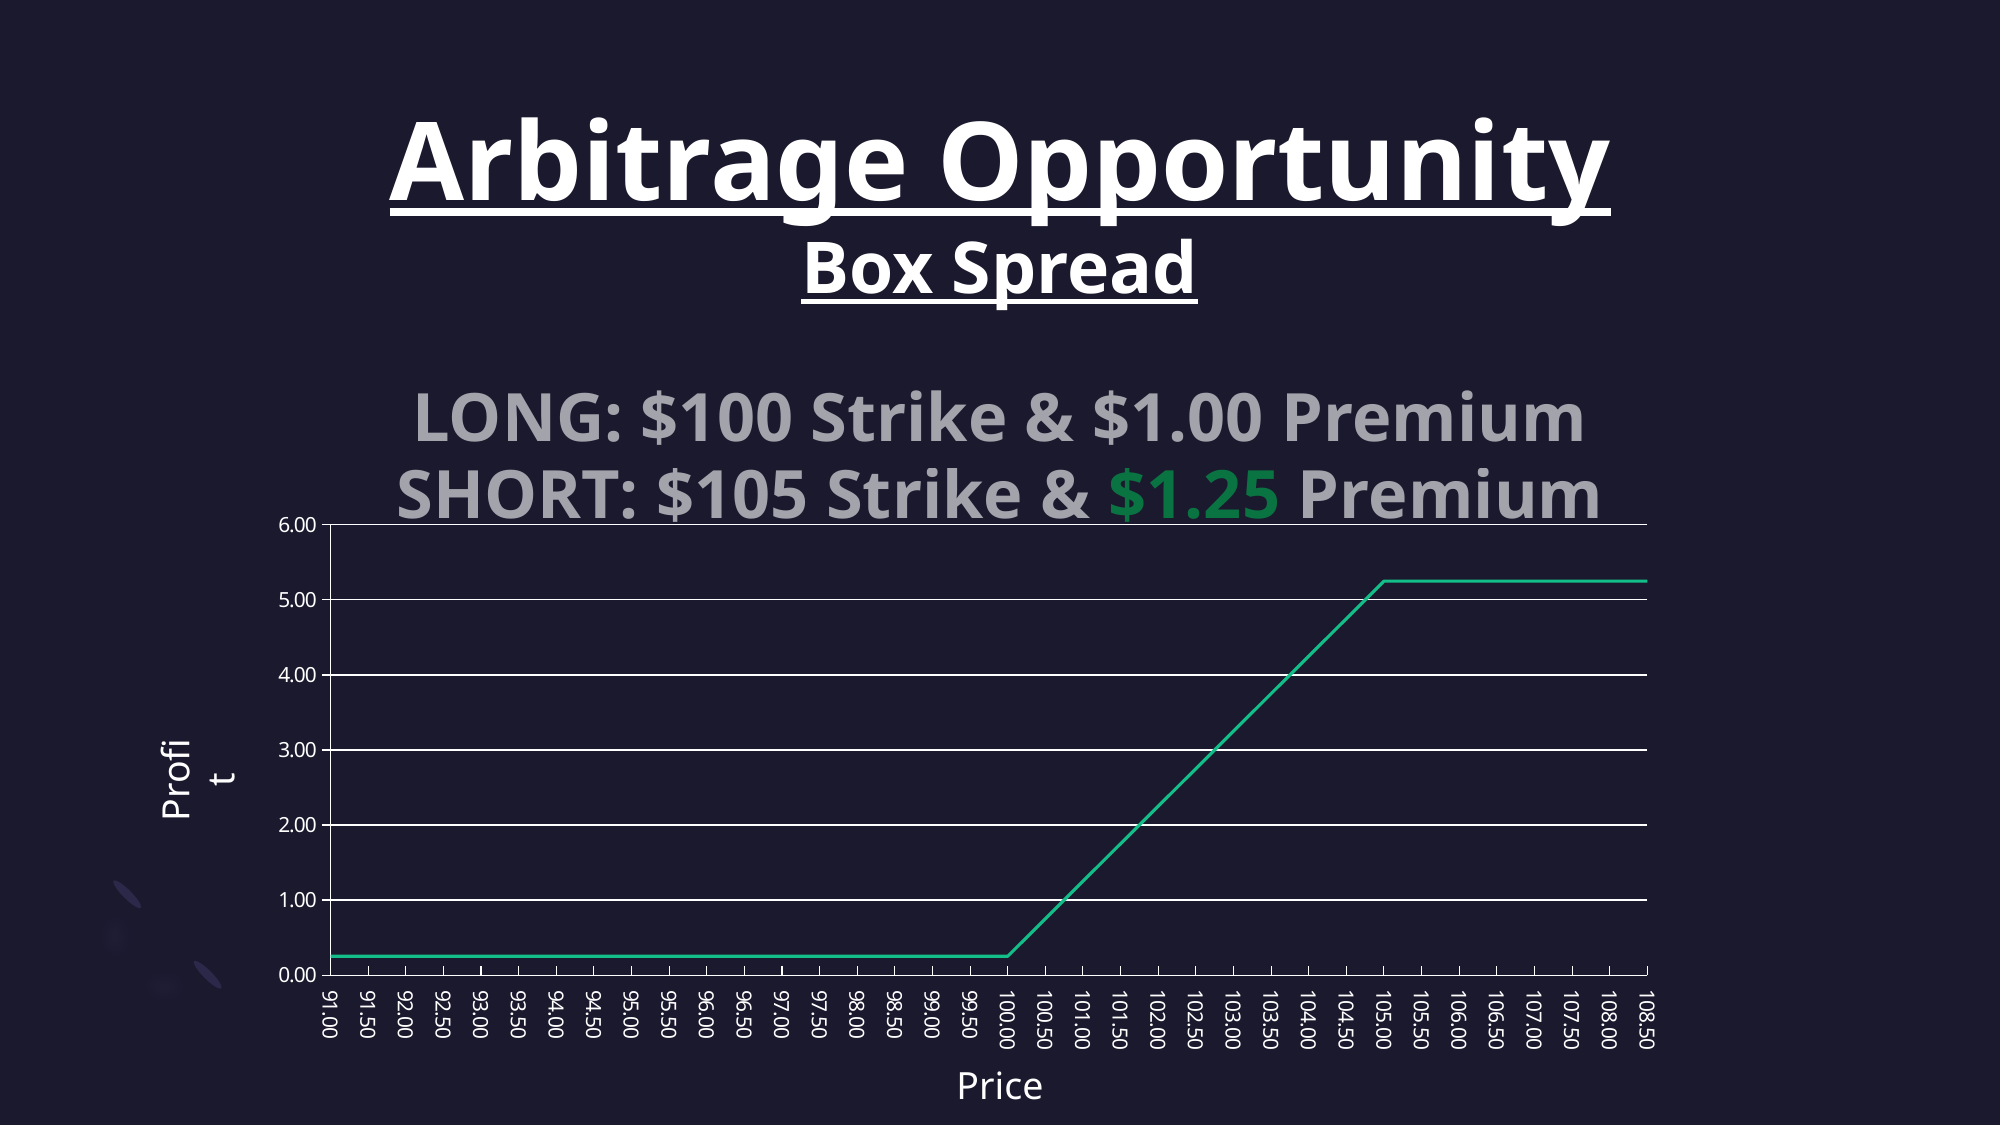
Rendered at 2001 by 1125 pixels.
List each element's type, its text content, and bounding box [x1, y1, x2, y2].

title Arbitrage Opportunity Box Spread [90, 90, 1910, 291]
text_box Price [941, 1062, 1059, 1115]
text_box Profit [144, 718, 182, 842]
list LONG: $100 Strike & $1.00 Premium SHORT: $105 Strike & $1.25 Premium [90, 291, 1910, 1035]
chart [182, 497, 1688, 1062]
